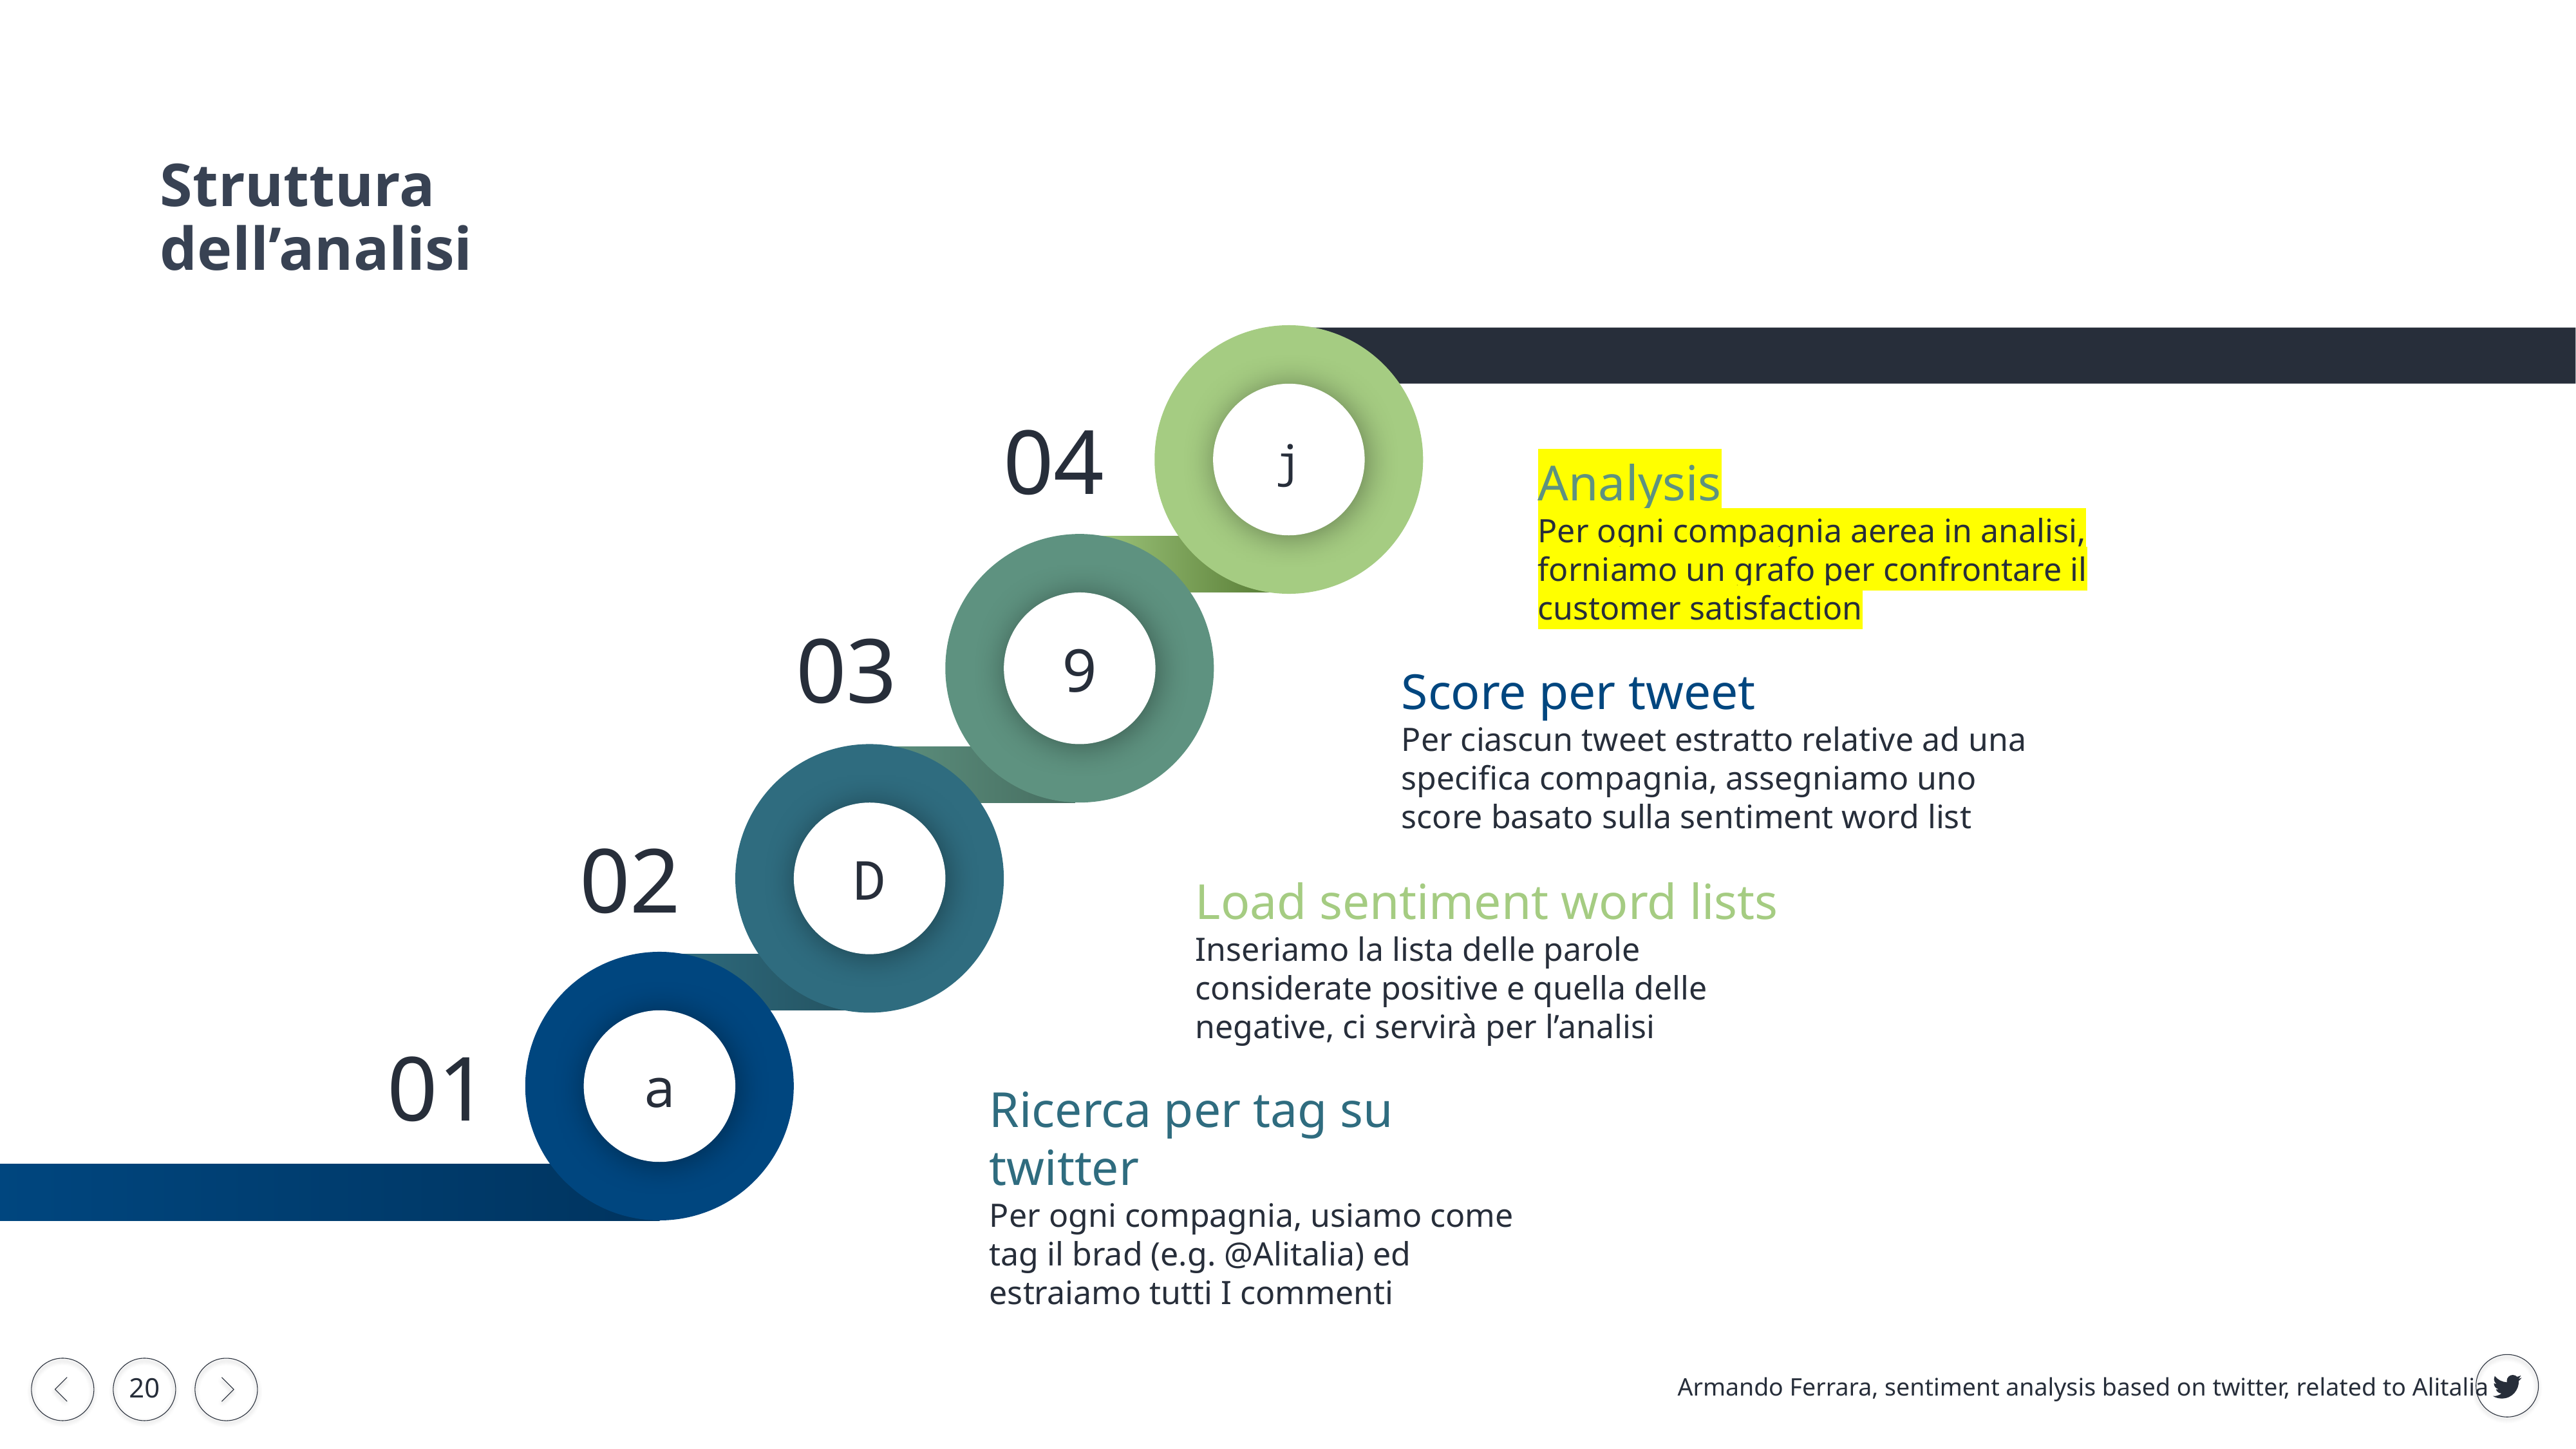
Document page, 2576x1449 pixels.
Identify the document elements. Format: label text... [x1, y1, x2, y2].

text_box [734, 743, 1005, 1014]
text_box Ricerca per tag su twitter Per ogni compagnia, usiamo come tag il brad (e.g. @Alitalia) ed estraiamo tutti I commenti [980, 1074, 1550, 1316]
text_box [899, 746, 1068, 804]
text_box Score per tweet Per ciascun tweet estratto relative ad una specifica compagnia, assegniamo uno score basato sulla sentiment word list [1392, 656, 2045, 840]
text_box 02 [570, 820, 691, 936]
text_box [1153, 324, 1424, 595]
text_box Analysis Per ogni compagnia aerea in analisi, forniamo un grafo per confrontare il customer satisfaction [1528, 447, 2098, 631]
text_box D [793, 801, 946, 956]
text_box 01 [377, 1027, 499, 1144]
text_box [688, 953, 840, 1011]
text_box a [583, 1009, 737, 1163]
text_box [0, 1163, 649, 1222]
text_box j [1212, 383, 1366, 536]
text_box [1317, 327, 2576, 384]
text_box [1107, 535, 1264, 593]
text_box [524, 951, 795, 1222]
text_box 03 [786, 609, 907, 726]
text_box Load sentiment word lists Inseriamo la lista delle parole considerate positive e quella delle negative, ci servirà per l’analisi [1186, 866, 1800, 1050]
text_box 9 [1002, 591, 1157, 746]
text_box 04 [993, 401, 1114, 517]
text_box Struttura dell’analisi [151, 150, 736, 565]
text_box [944, 533, 1215, 804]
